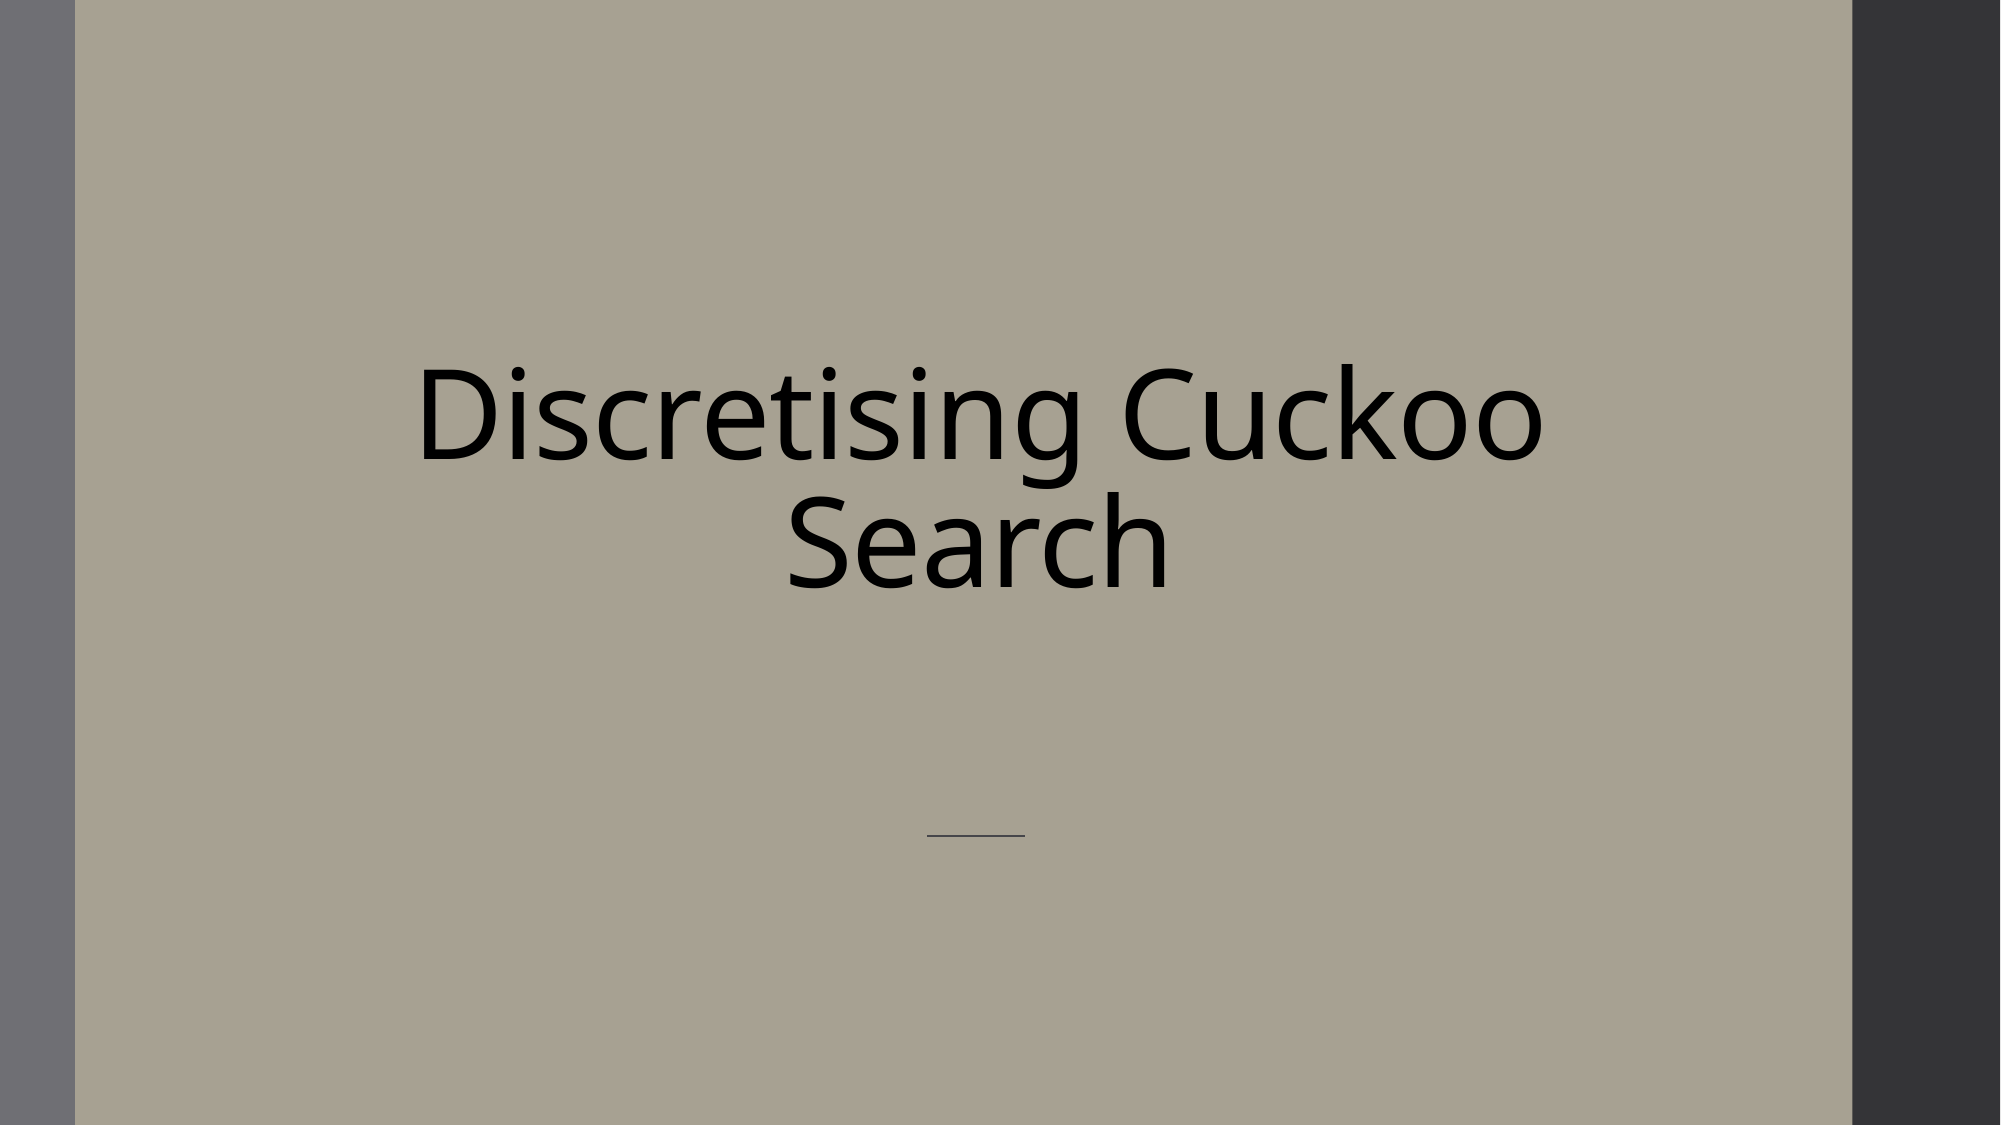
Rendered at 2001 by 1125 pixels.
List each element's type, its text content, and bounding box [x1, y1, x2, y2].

text_box [0, 0, 76, 1125]
title Discretising Cuckoo Search [206, 168, 1752, 803]
